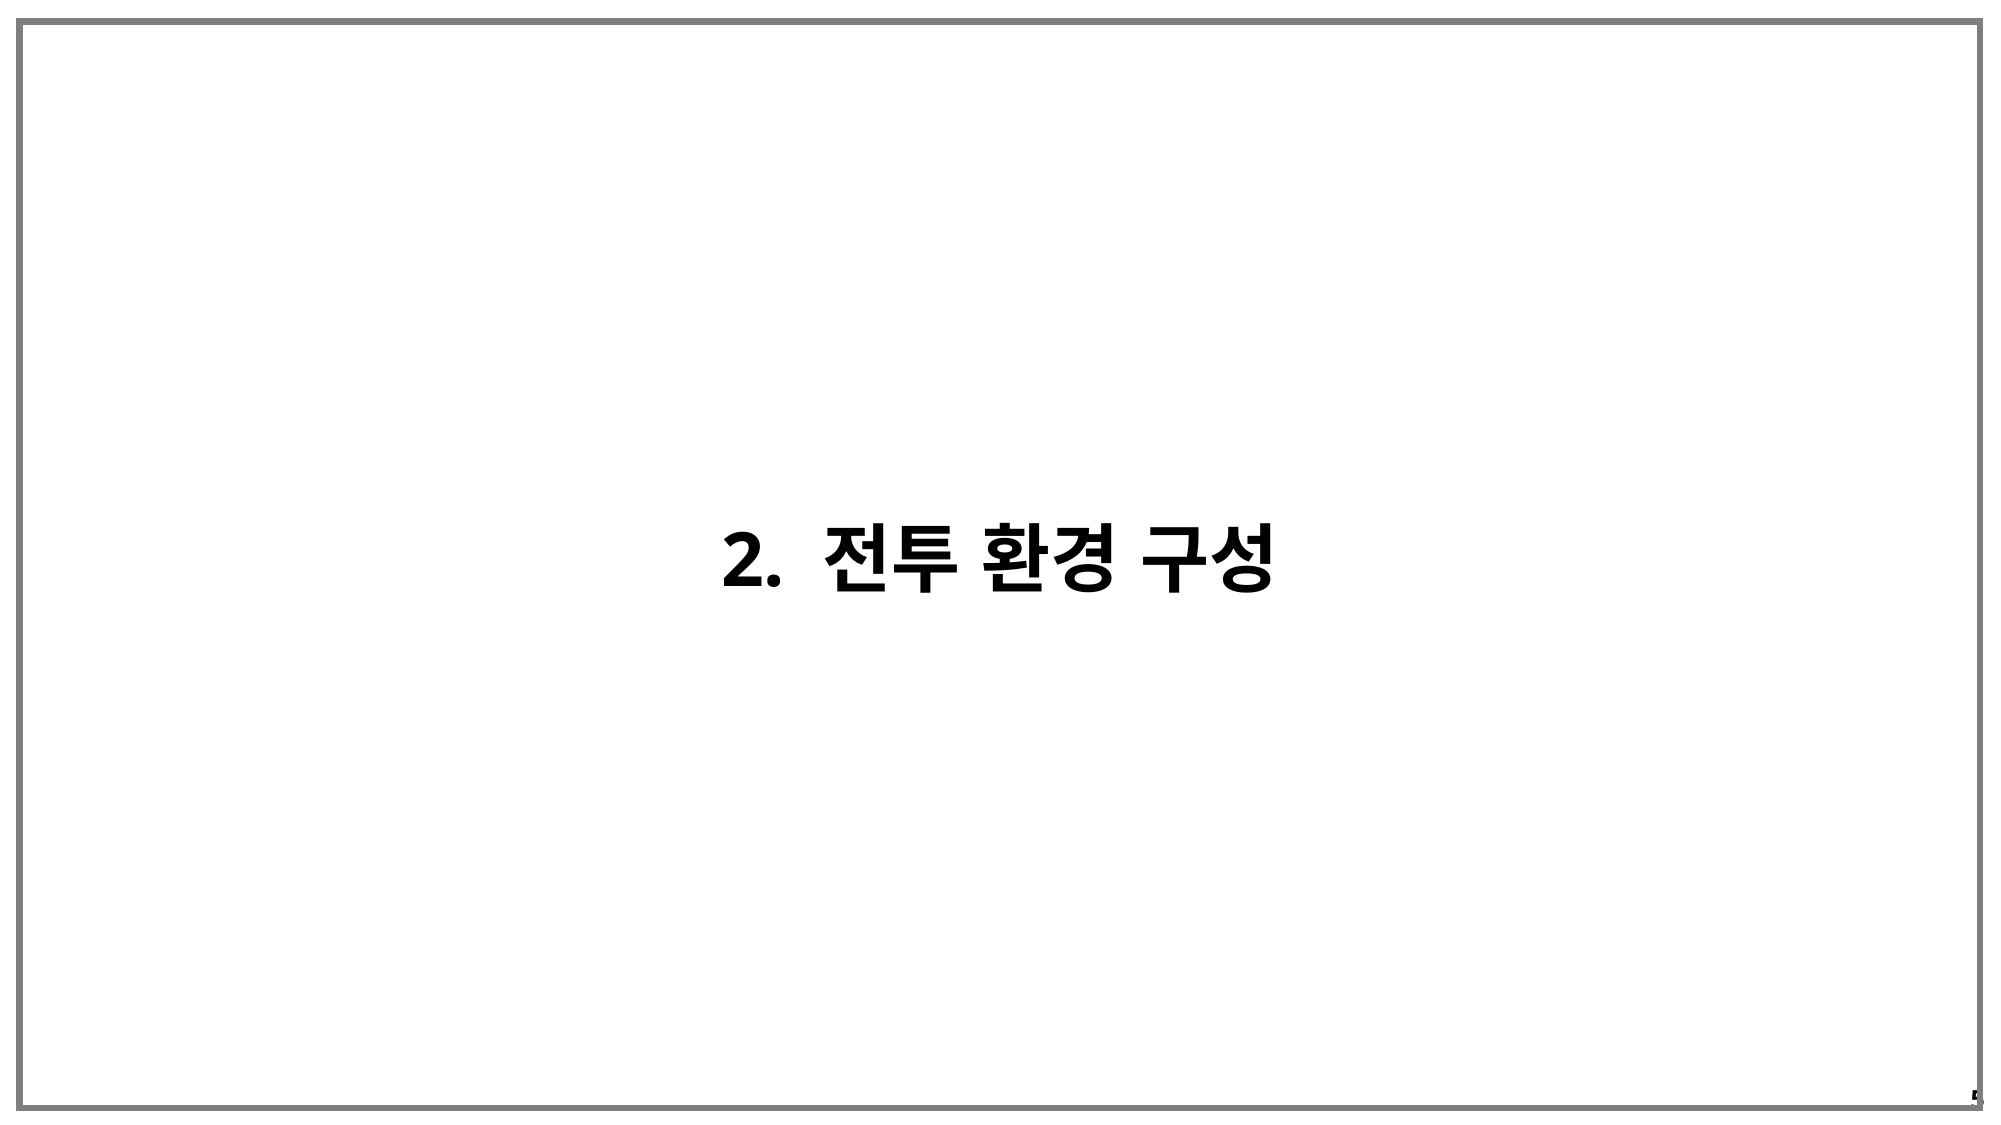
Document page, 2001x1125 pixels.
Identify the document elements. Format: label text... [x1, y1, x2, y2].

title 2. 전투 환경 구성 [249, 498, 1750, 627]
